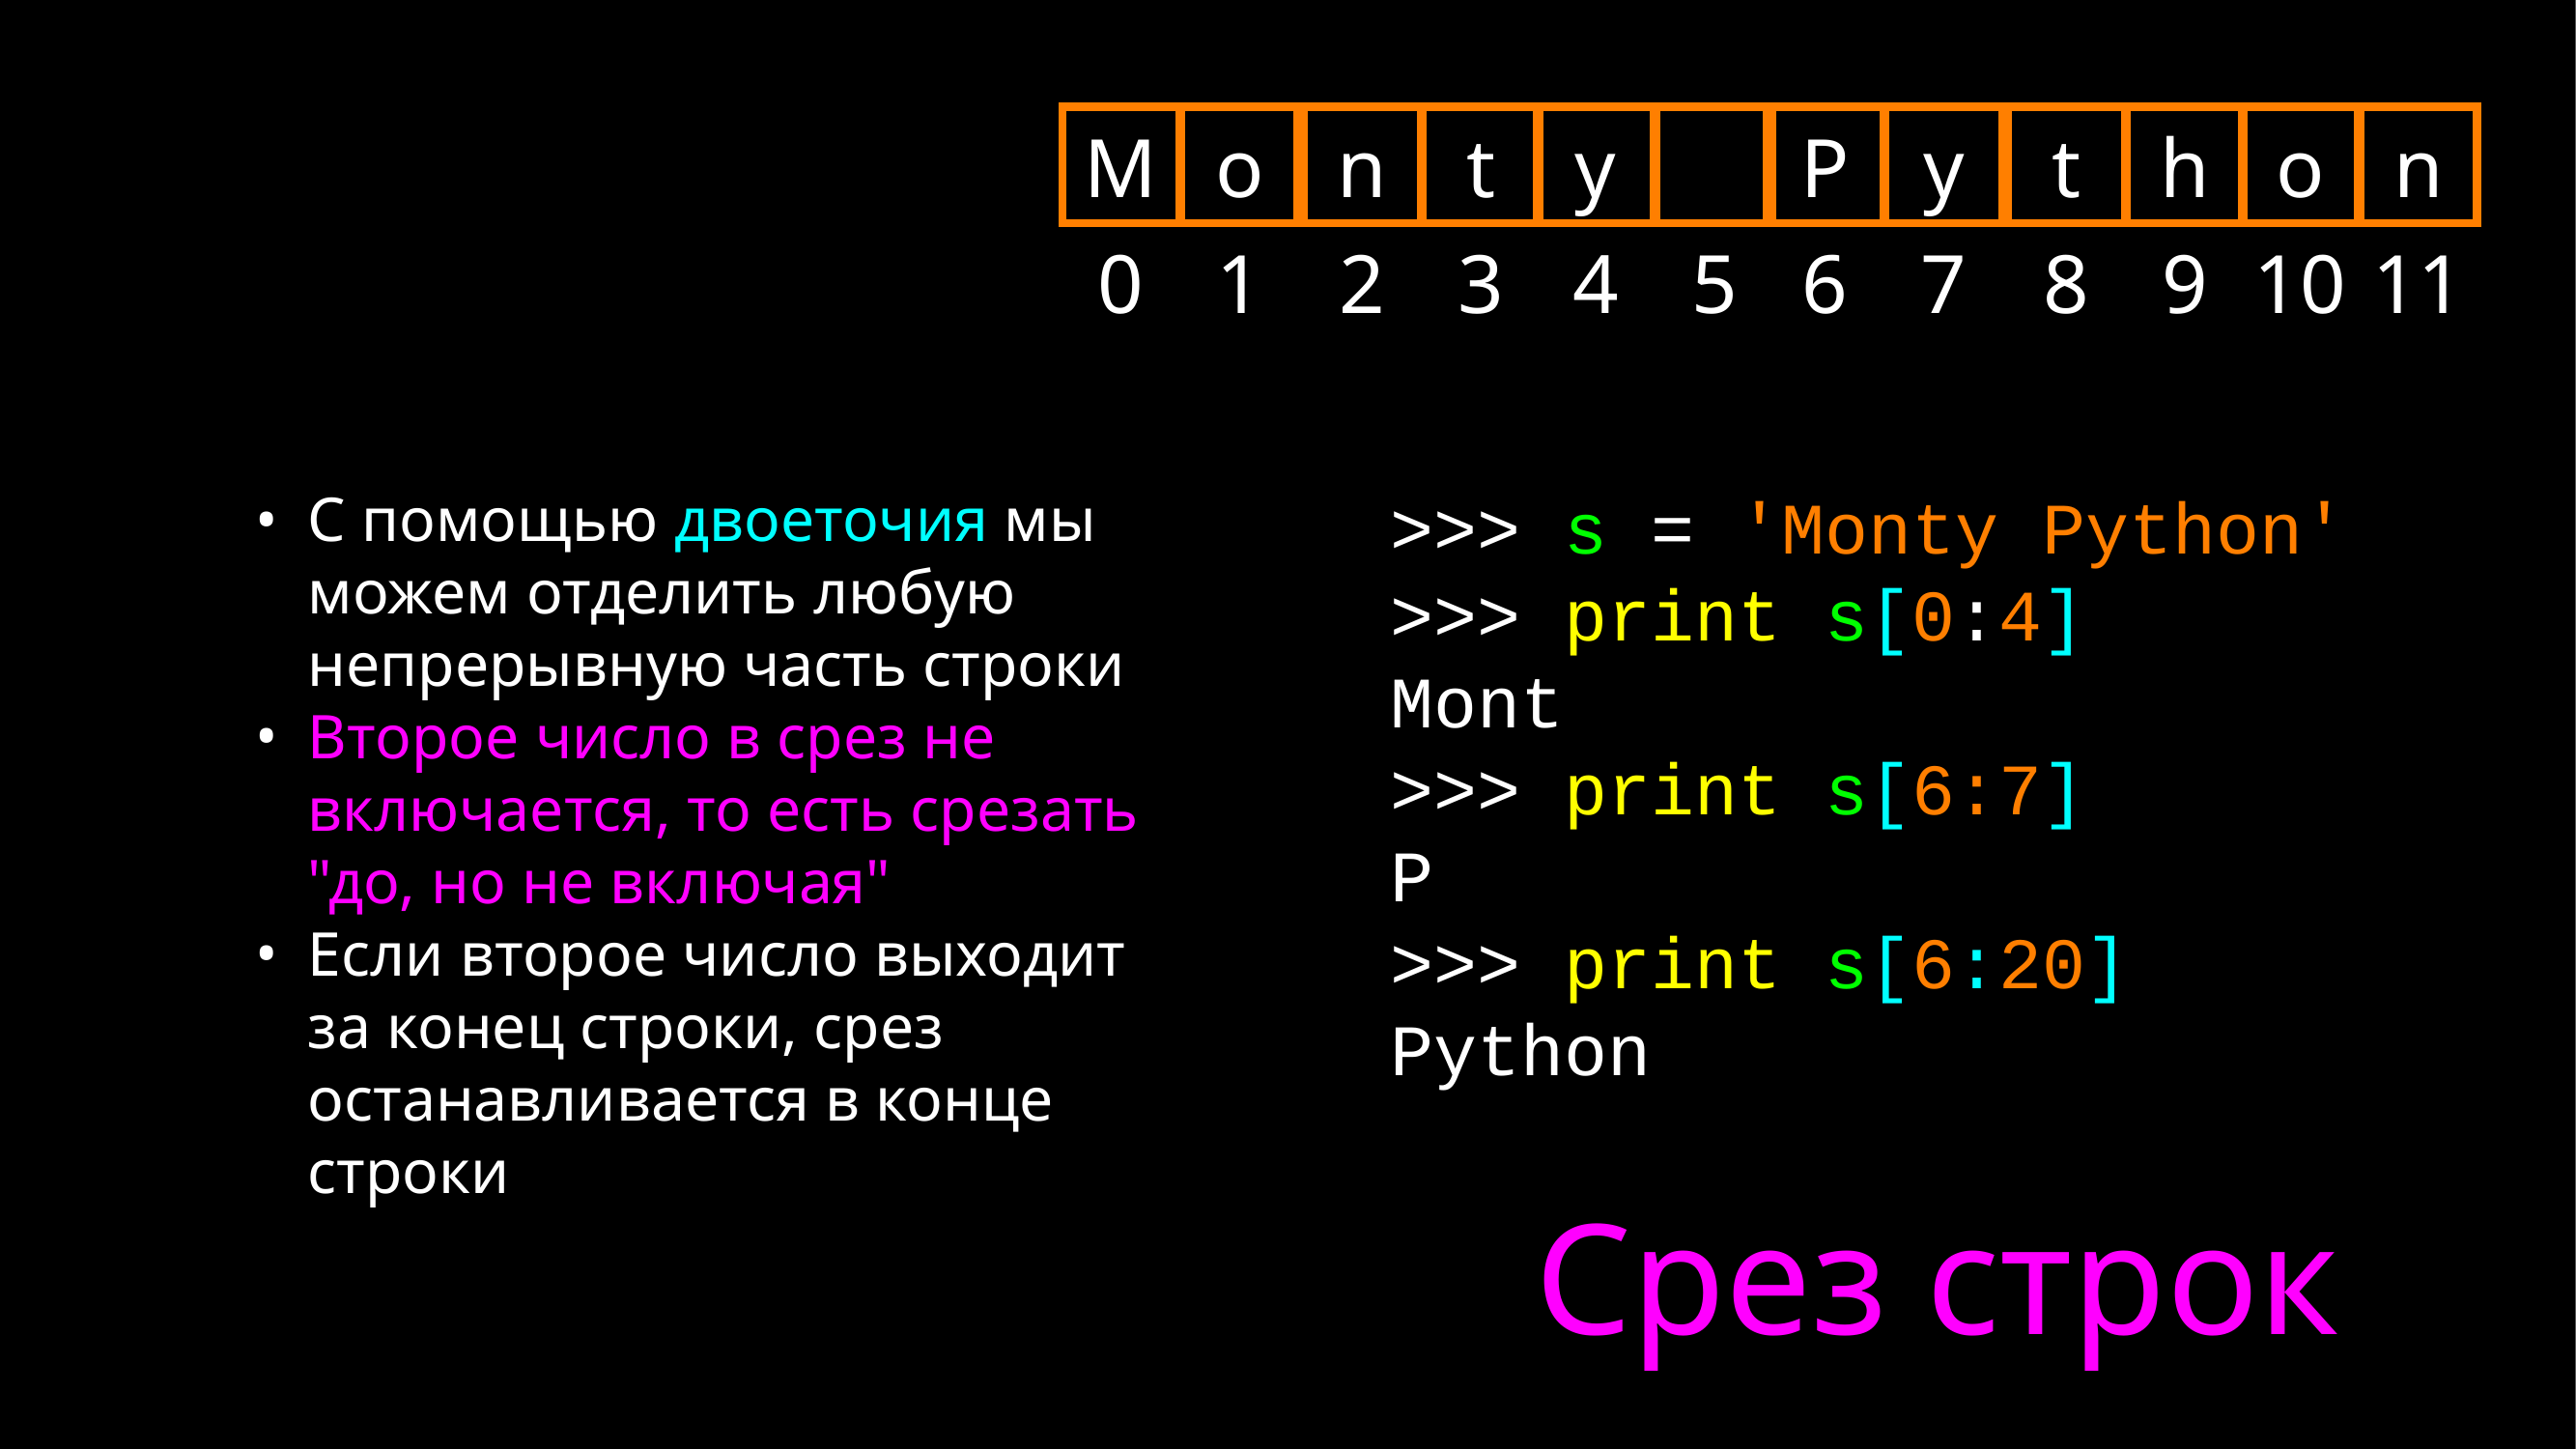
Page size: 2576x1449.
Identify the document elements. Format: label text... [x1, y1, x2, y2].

text_box 4 [1537, 224, 1655, 340]
text_box o [1180, 106, 1298, 224]
text_box [1656, 106, 1767, 224]
text_box n [2360, 106, 2477, 224]
text_box 0 [1062, 224, 1179, 340]
text_box o [2241, 106, 2359, 224]
text_box y [1885, 106, 2002, 224]
text_box 3 [1422, 224, 1537, 340]
text_box 9 [2127, 224, 2241, 340]
title Срез строк [1408, 1121, 2468, 1425]
list С помощью двоеточия мы можем отделить любую непрерывную часть строки Второе число в срез не включается, то есть срезать "до, но не включая" Если второе число выходит за конец строки, срез останавливается в конце строки [183, 370, 1203, 1317]
text_box y [1537, 106, 1655, 224]
text_box 7 [1885, 224, 2002, 340]
text_box n [1303, 106, 1421, 224]
text_box 8 [2008, 224, 2125, 340]
text_box 6 [1767, 224, 1883, 340]
text_box 11 [2360, 224, 2477, 340]
text_box h [2127, 106, 2241, 224]
text_box 10 [2241, 224, 2359, 340]
text_box 2 [1303, 224, 1421, 340]
text_box t [2008, 106, 2125, 224]
text_box 1 [1180, 224, 1298, 340]
text_box P [1767, 106, 1883, 224]
text_box t [1422, 106, 1537, 224]
text_box 5 [1656, 224, 1767, 340]
text_box >>> s = 'Monty Python' >>> print s[0:4] Mont >>> print s[6:7] P >>> print s[6:20] Python [1390, 429, 2429, 1143]
text_box M [1062, 106, 1179, 224]
